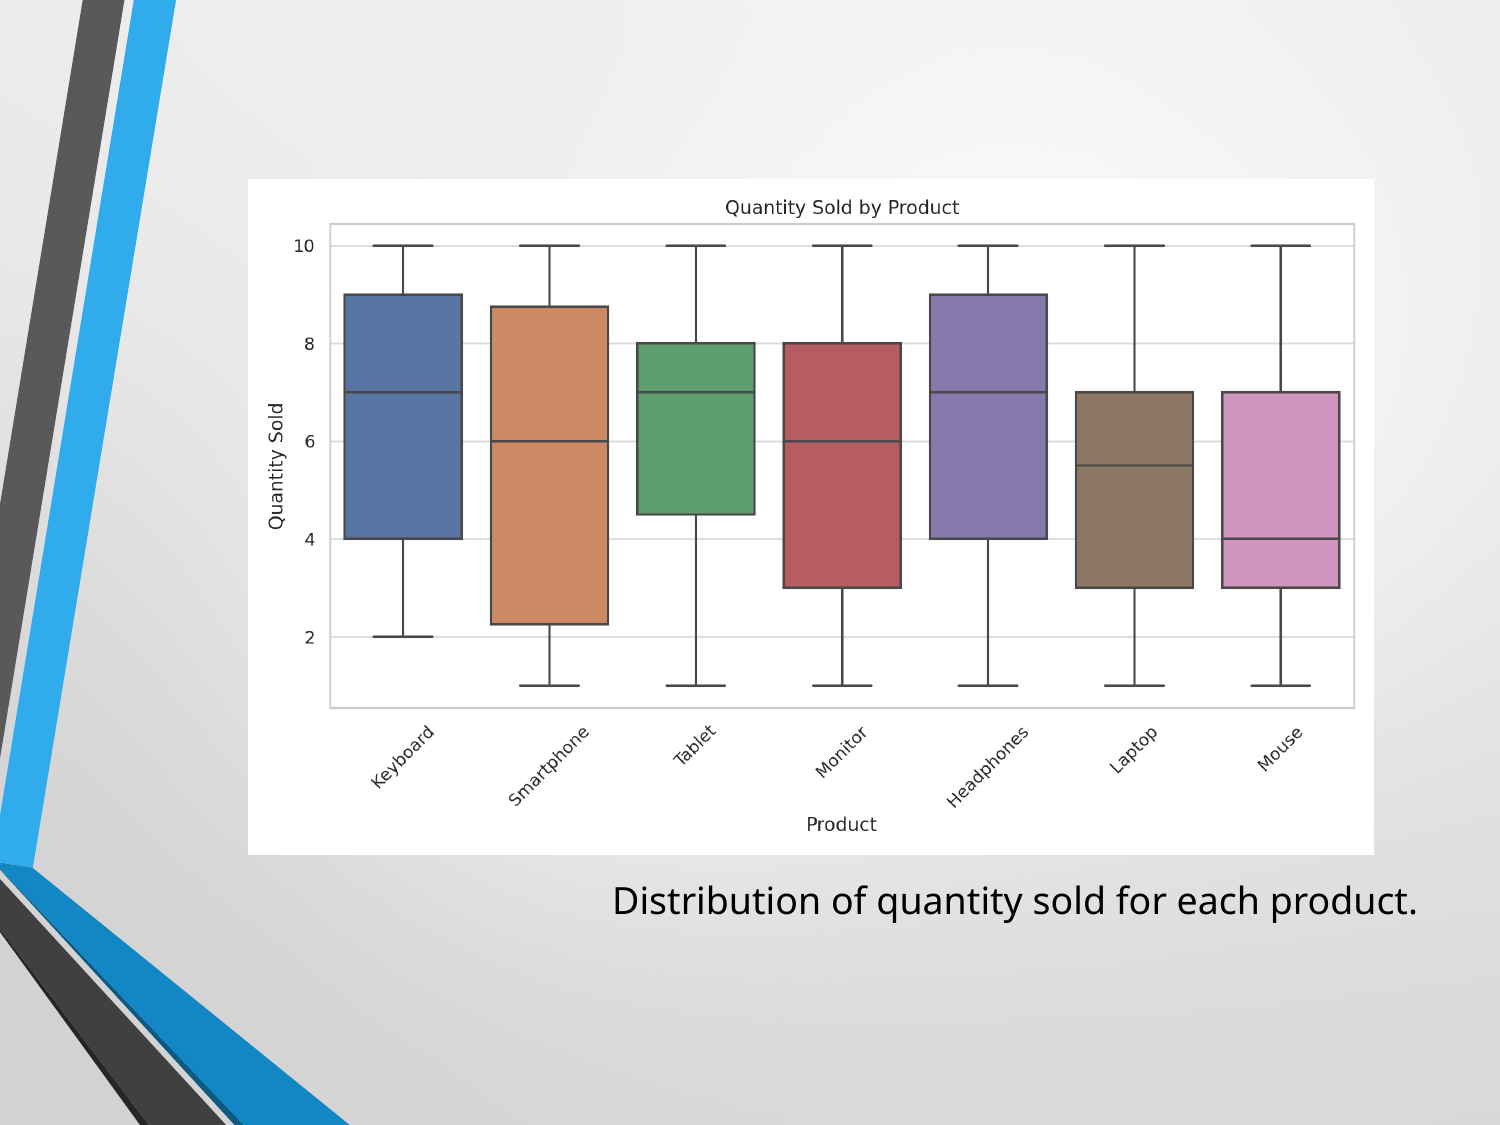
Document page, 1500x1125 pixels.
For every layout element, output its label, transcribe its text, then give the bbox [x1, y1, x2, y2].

picture [248, 179, 1375, 856]
title Quantity Sold by Product [161, 75, 1425, 400]
text_box Distribution of quantity sold for each product. [597, 869, 1434, 930]
